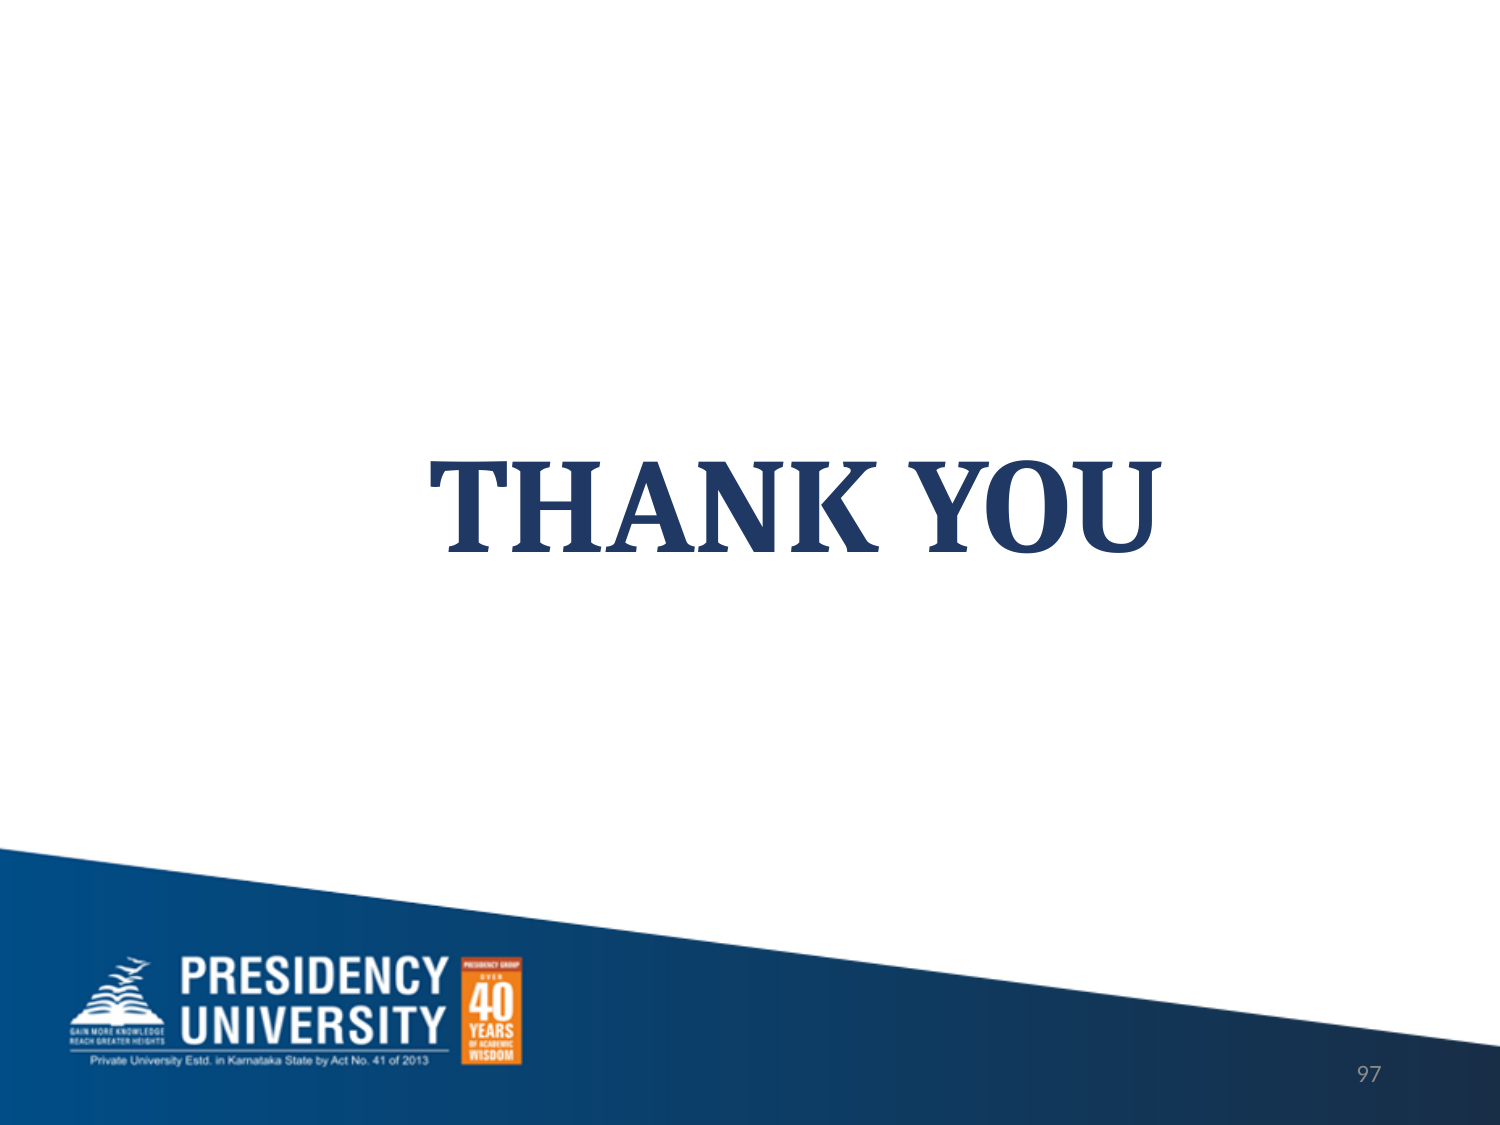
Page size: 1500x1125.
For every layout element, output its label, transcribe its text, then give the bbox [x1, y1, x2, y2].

slide_number 97 [1059, 1042, 1397, 1103]
picture [0, 845, 1500, 1125]
title THANK YOU [150, 399, 1444, 618]
